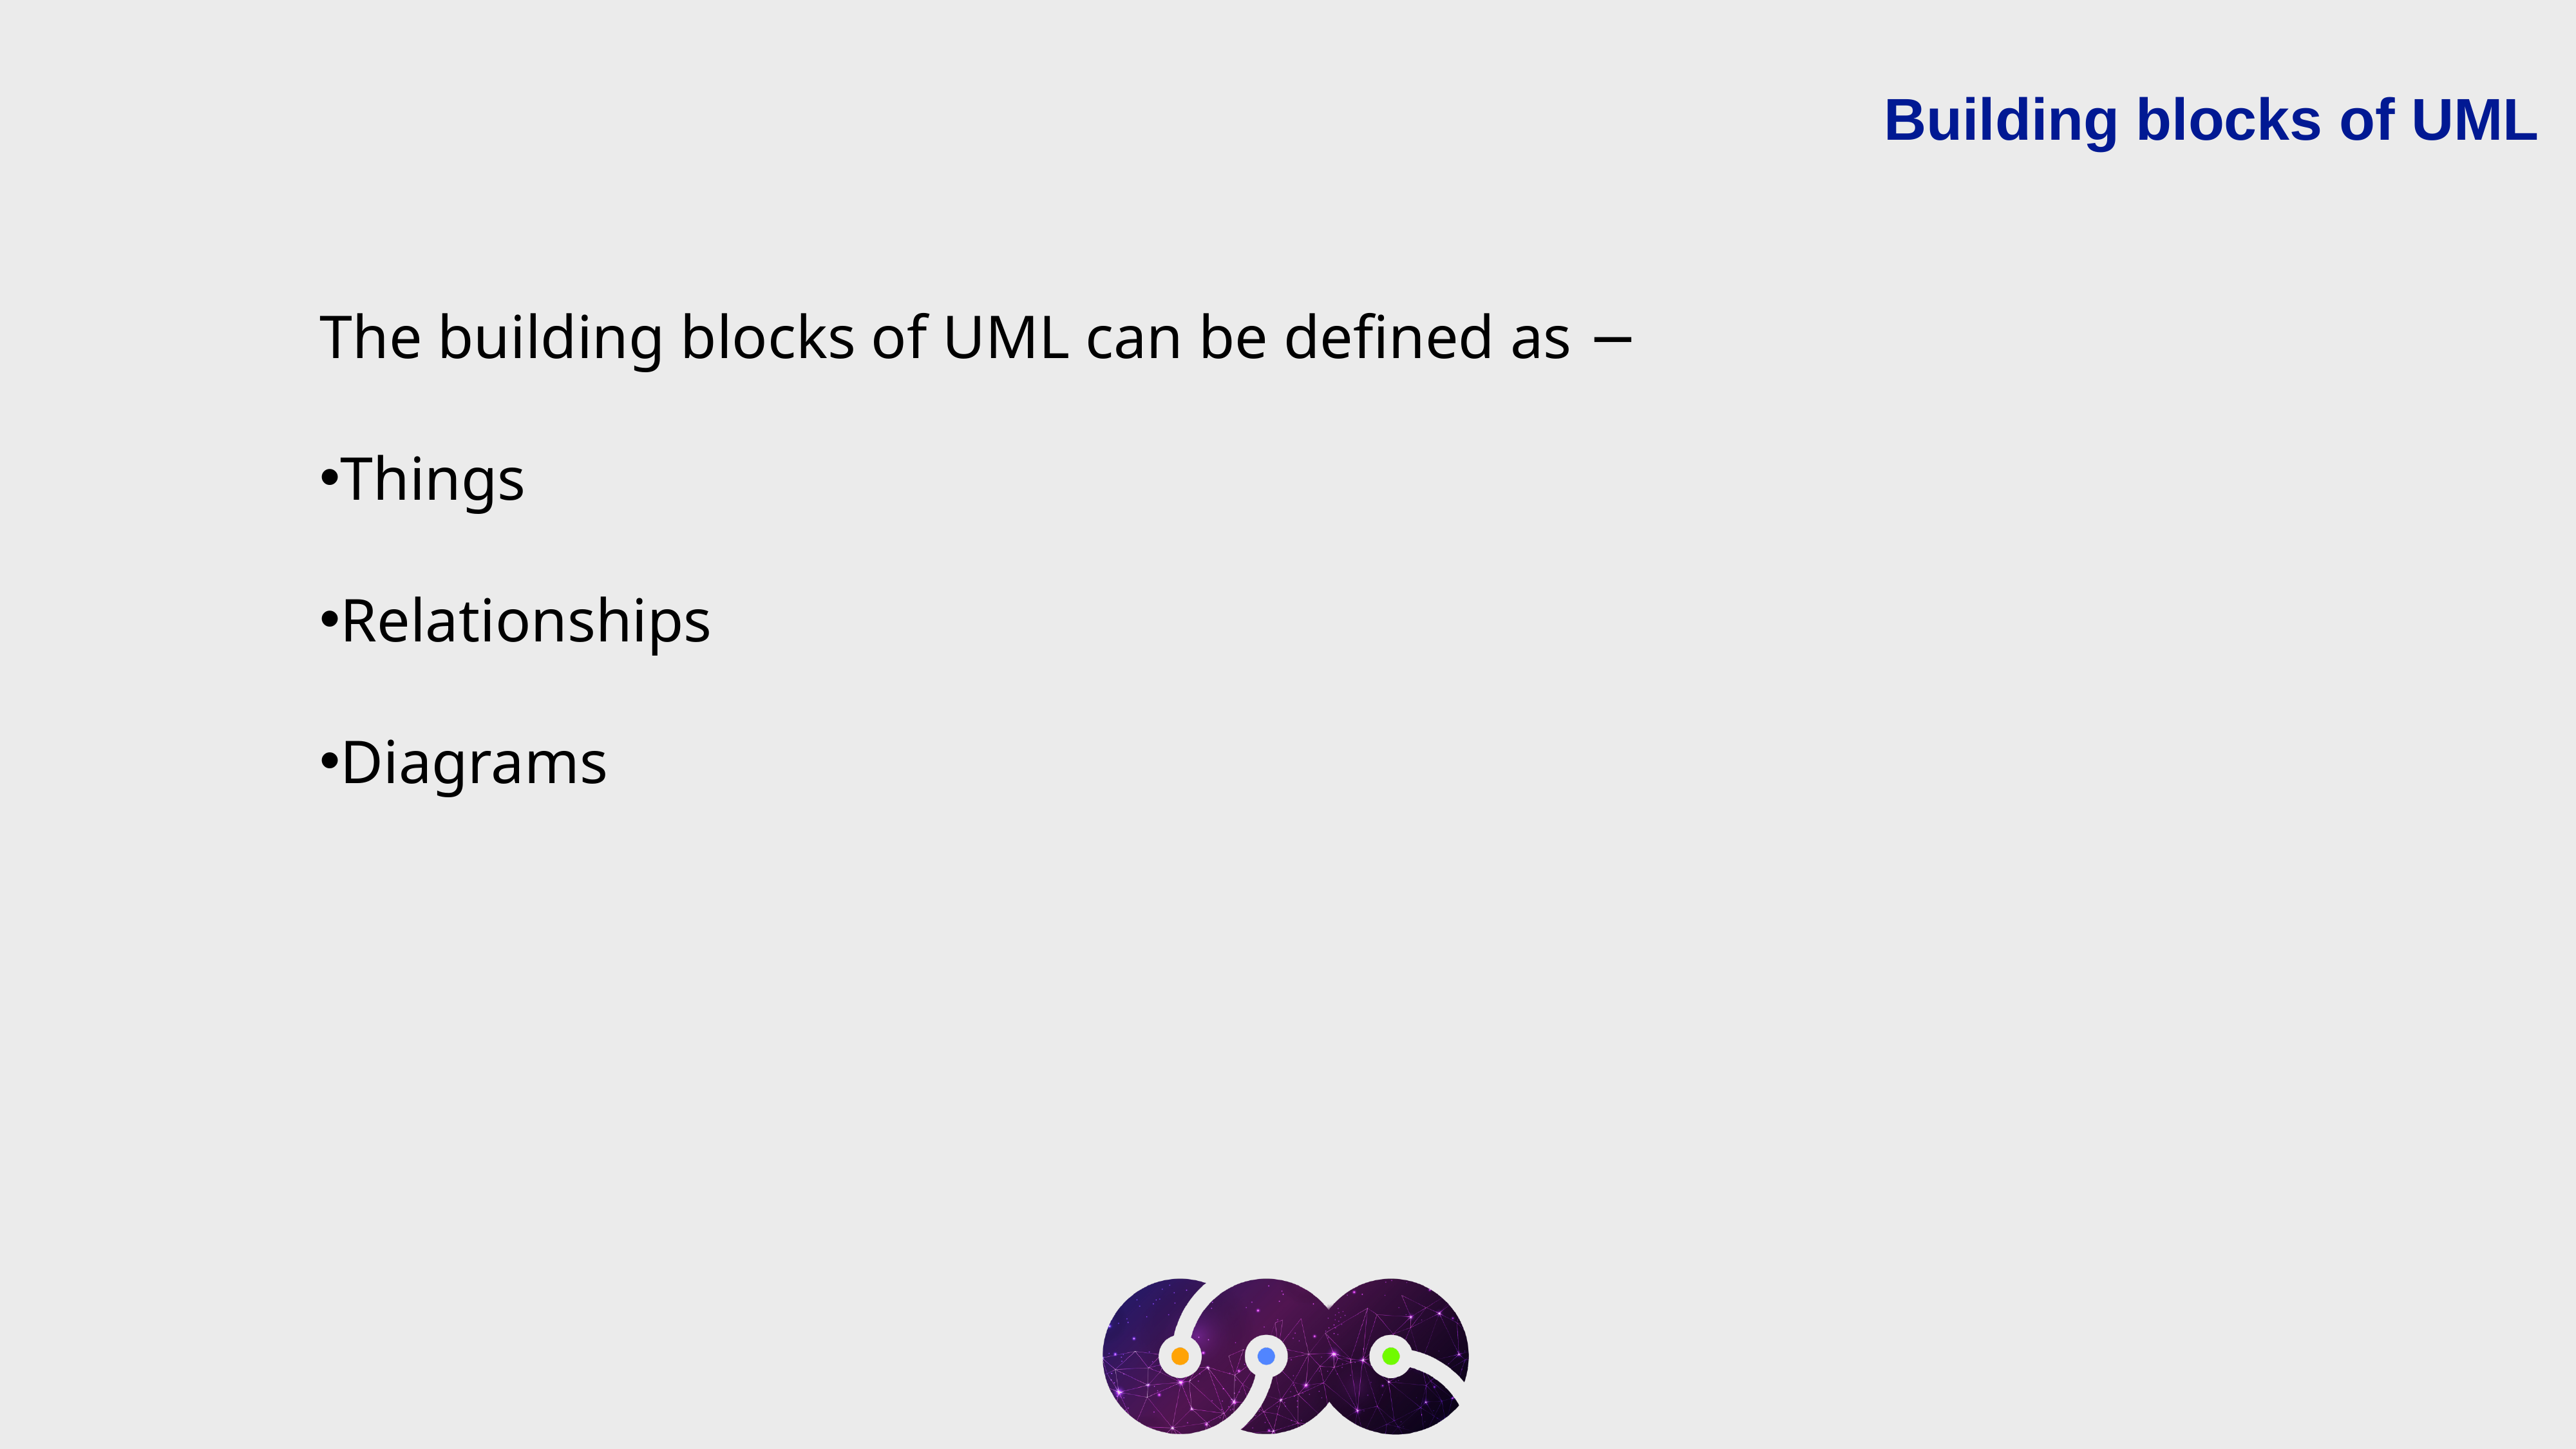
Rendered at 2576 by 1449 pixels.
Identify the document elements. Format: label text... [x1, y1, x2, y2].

text_box Building blocks of UML [940, 75, 2546, 157]
picture [1093, 1267, 1483, 1449]
text_box The building blocks of UML can be defined as − Things Relationships Diagrams [310, 294, 2241, 800]
